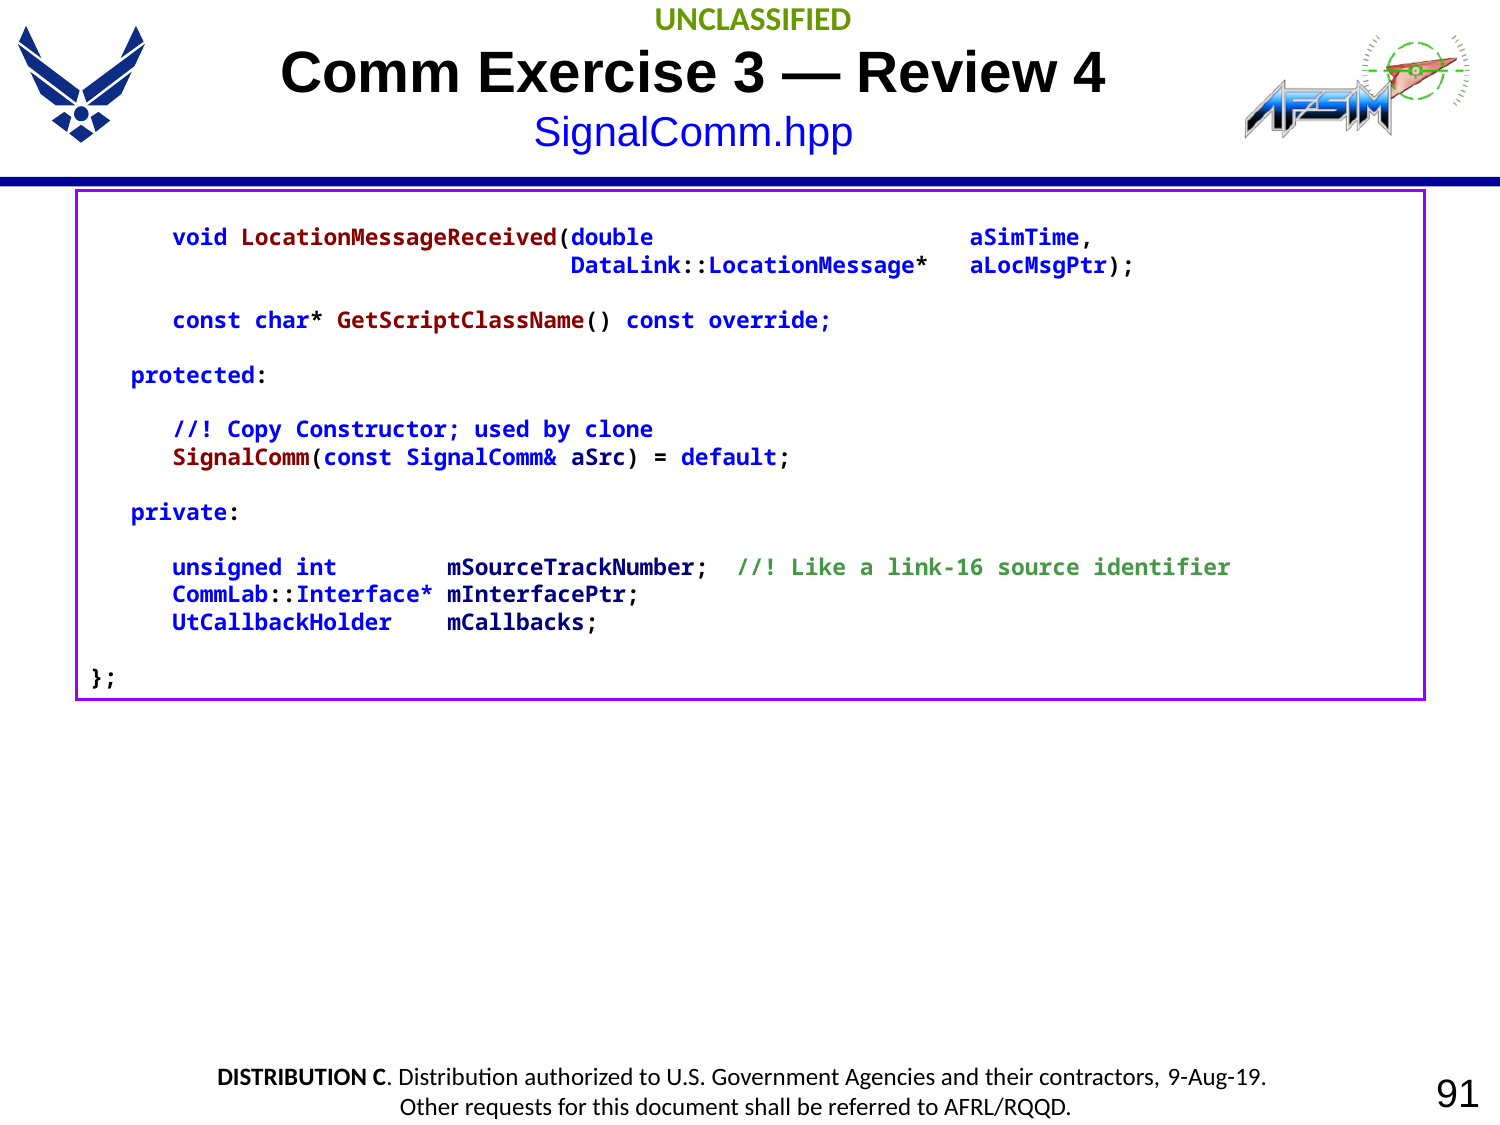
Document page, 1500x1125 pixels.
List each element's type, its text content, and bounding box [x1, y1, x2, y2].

picture [1238, 22, 1483, 147]
text_box void LocationMessageReceived(double aSimTime, DataLink::LocationMessage* aLocMsgPtr); const char* GetScriptClassName() const override; protected: //! Copy Constructor; used by clone SignalComm(const SignalComm& aSrc) = default; private: unsigned int mSourceTrackNumber; //! Like a link-16 source identifier CommLab::Interface* mInterfacePtr; UtCallbackHolder mCallbacks; }; [75, 188, 1490, 698]
title Comm Exercise 3 — Review 4 SignalComm.hpp [150, 0, 1238, 188]
